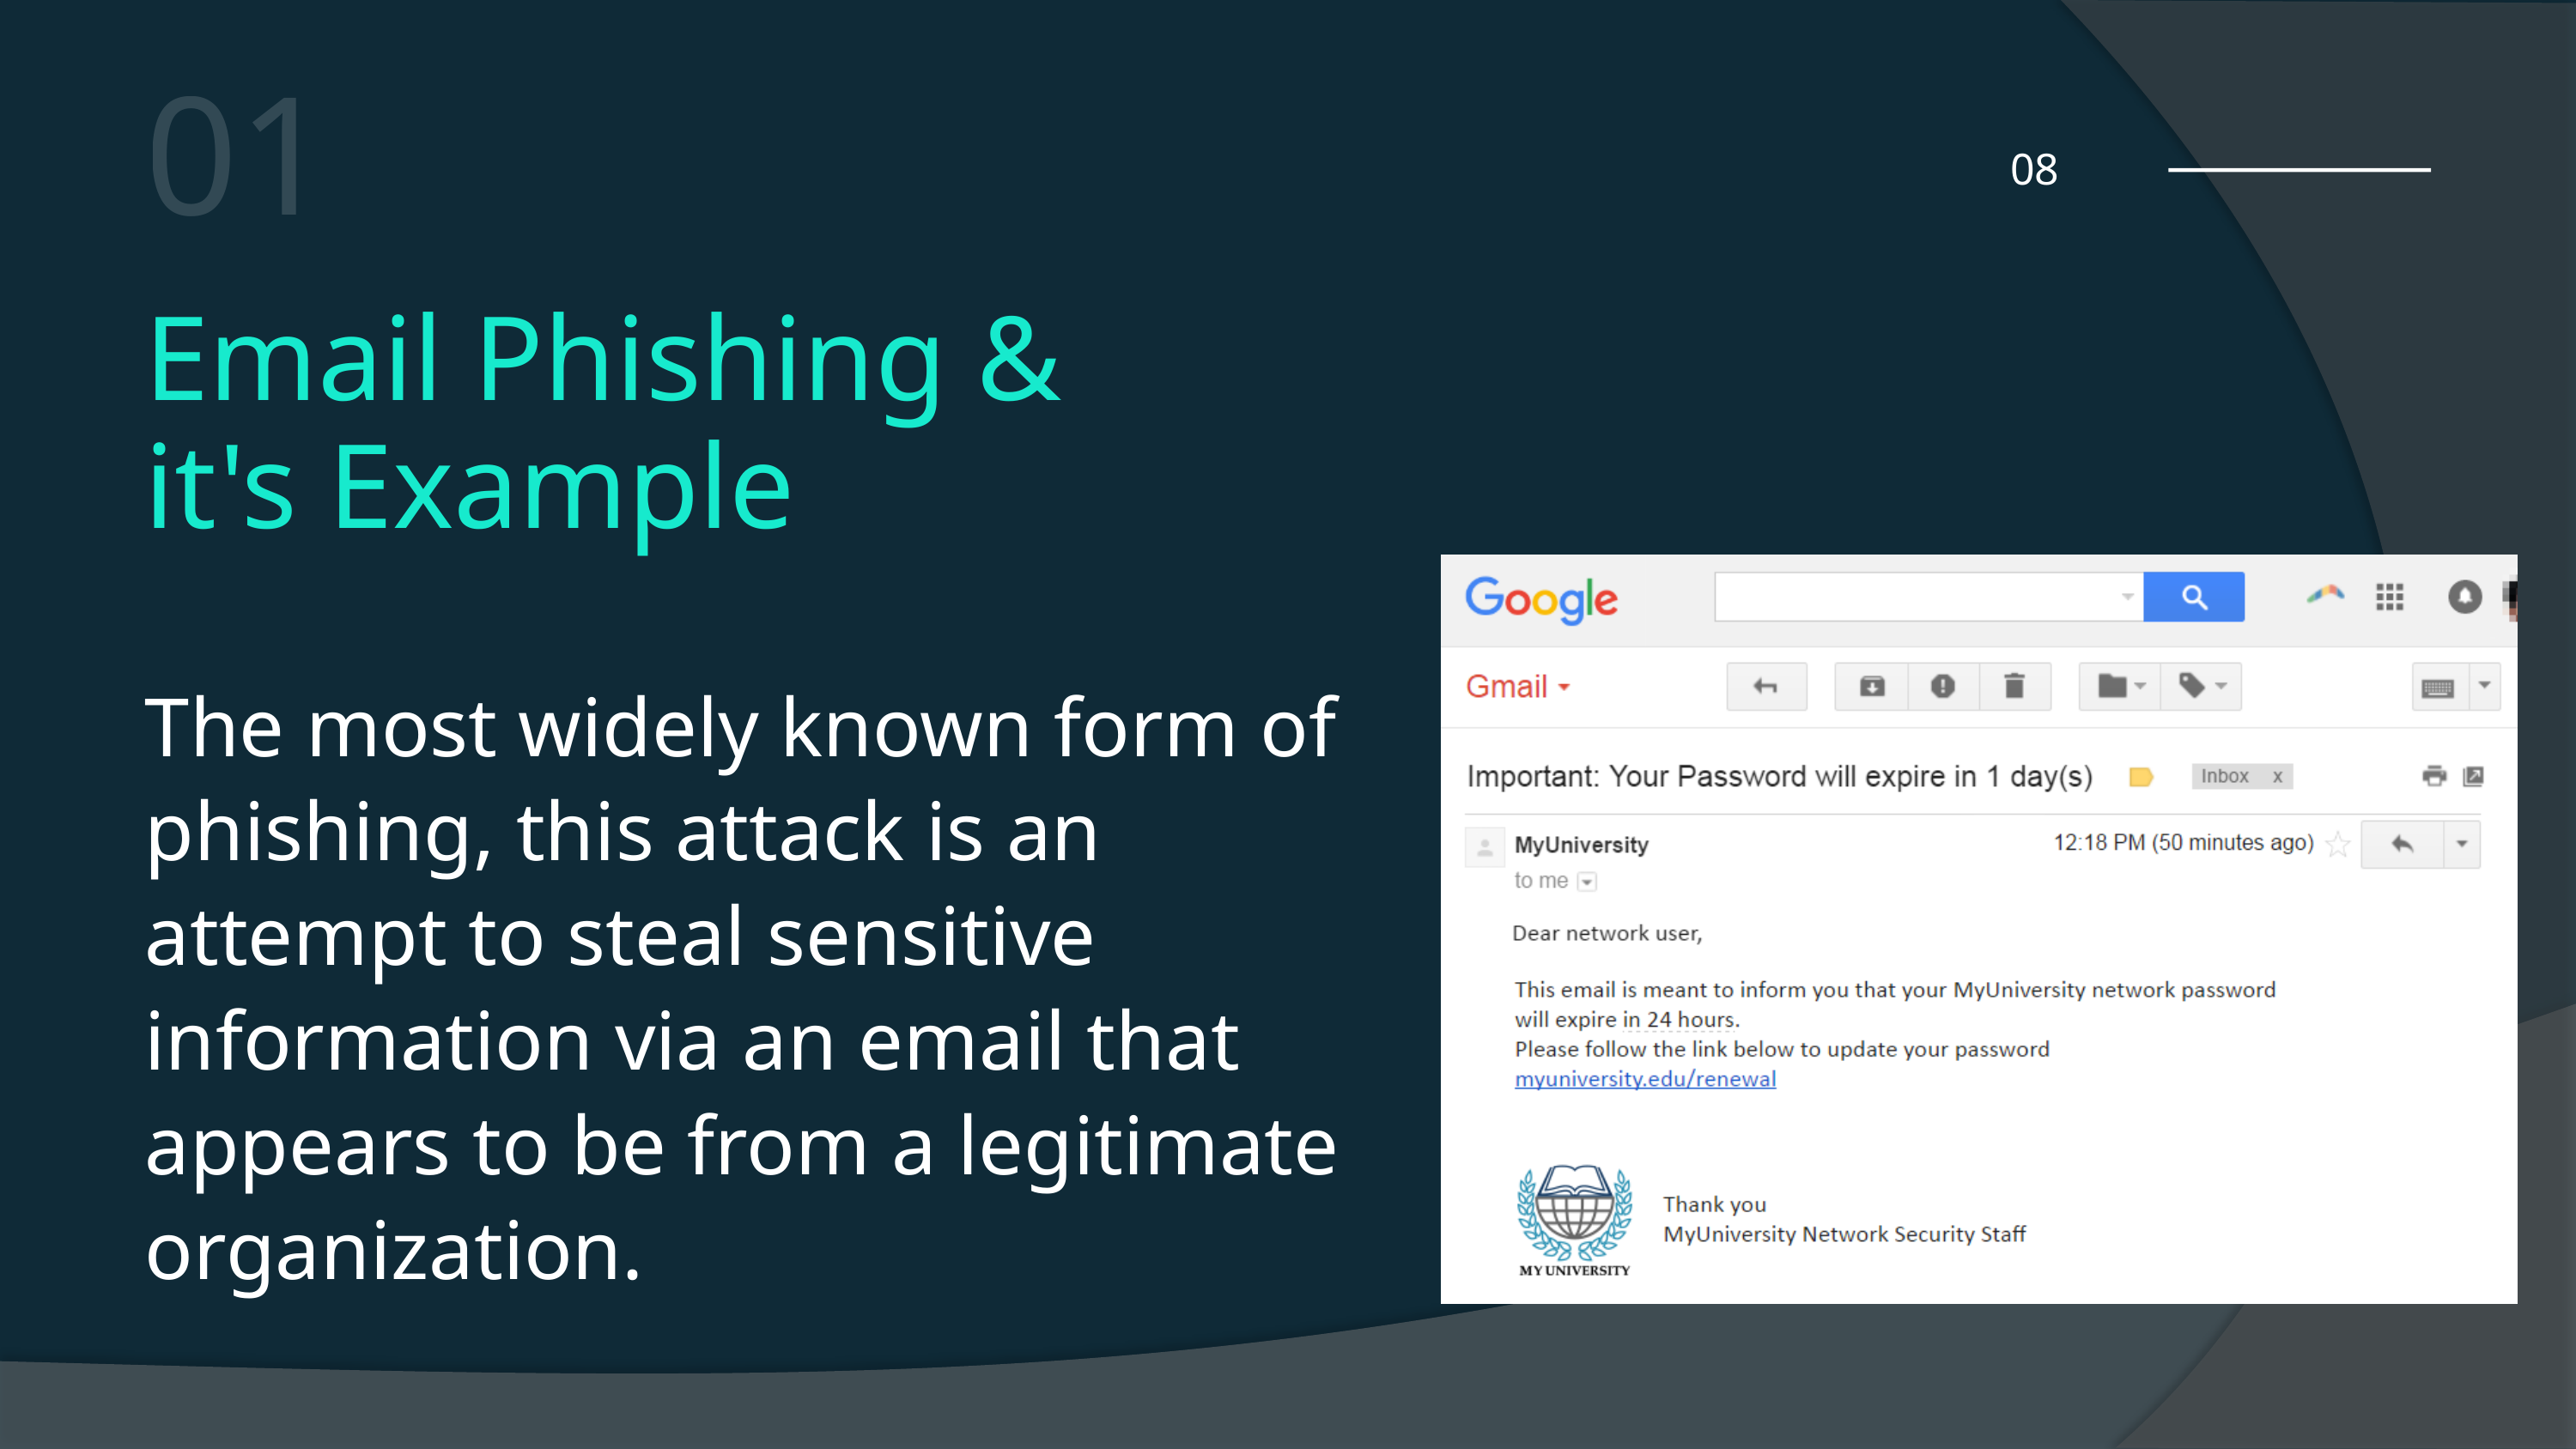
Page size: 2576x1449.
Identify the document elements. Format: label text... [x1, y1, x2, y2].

text_box 01 [144, 34, 349, 248]
text_box The most widely known form of phishing, this attack is an attempt to steal sensitive information via an email that appears to be from a legitimate organization. [144, 667, 1395, 1296]
text_box Email Phishing & it's Example [144, 295, 1182, 552]
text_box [1839, 150, 2432, 197]
picture [1440, 555, 2518, 1304]
